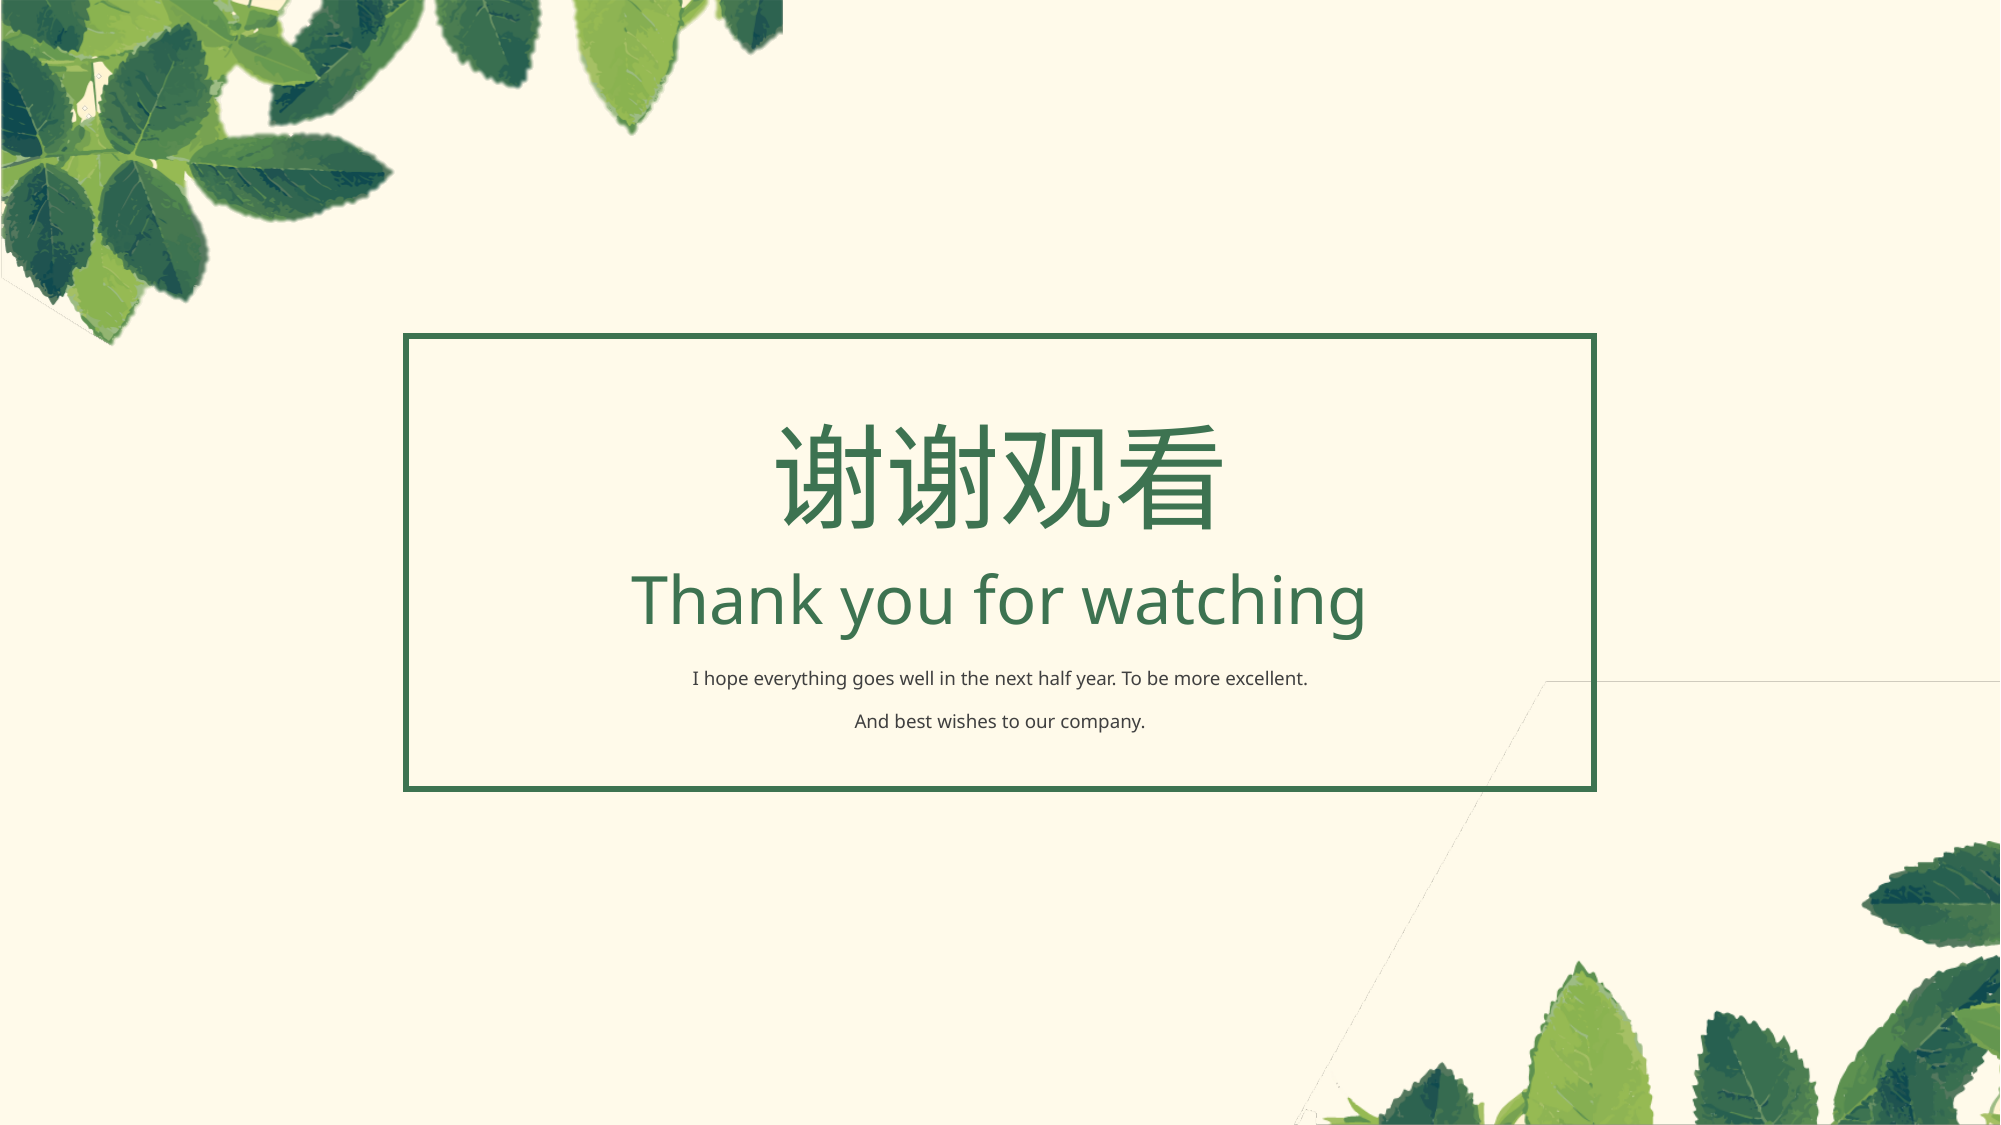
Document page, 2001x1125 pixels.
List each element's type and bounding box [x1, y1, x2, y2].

picture [1205, 411, 2000, 1125]
text_box [405, 336, 1595, 789]
picture [0, 0, 958, 356]
text_box [486, 398, 1513, 741]
